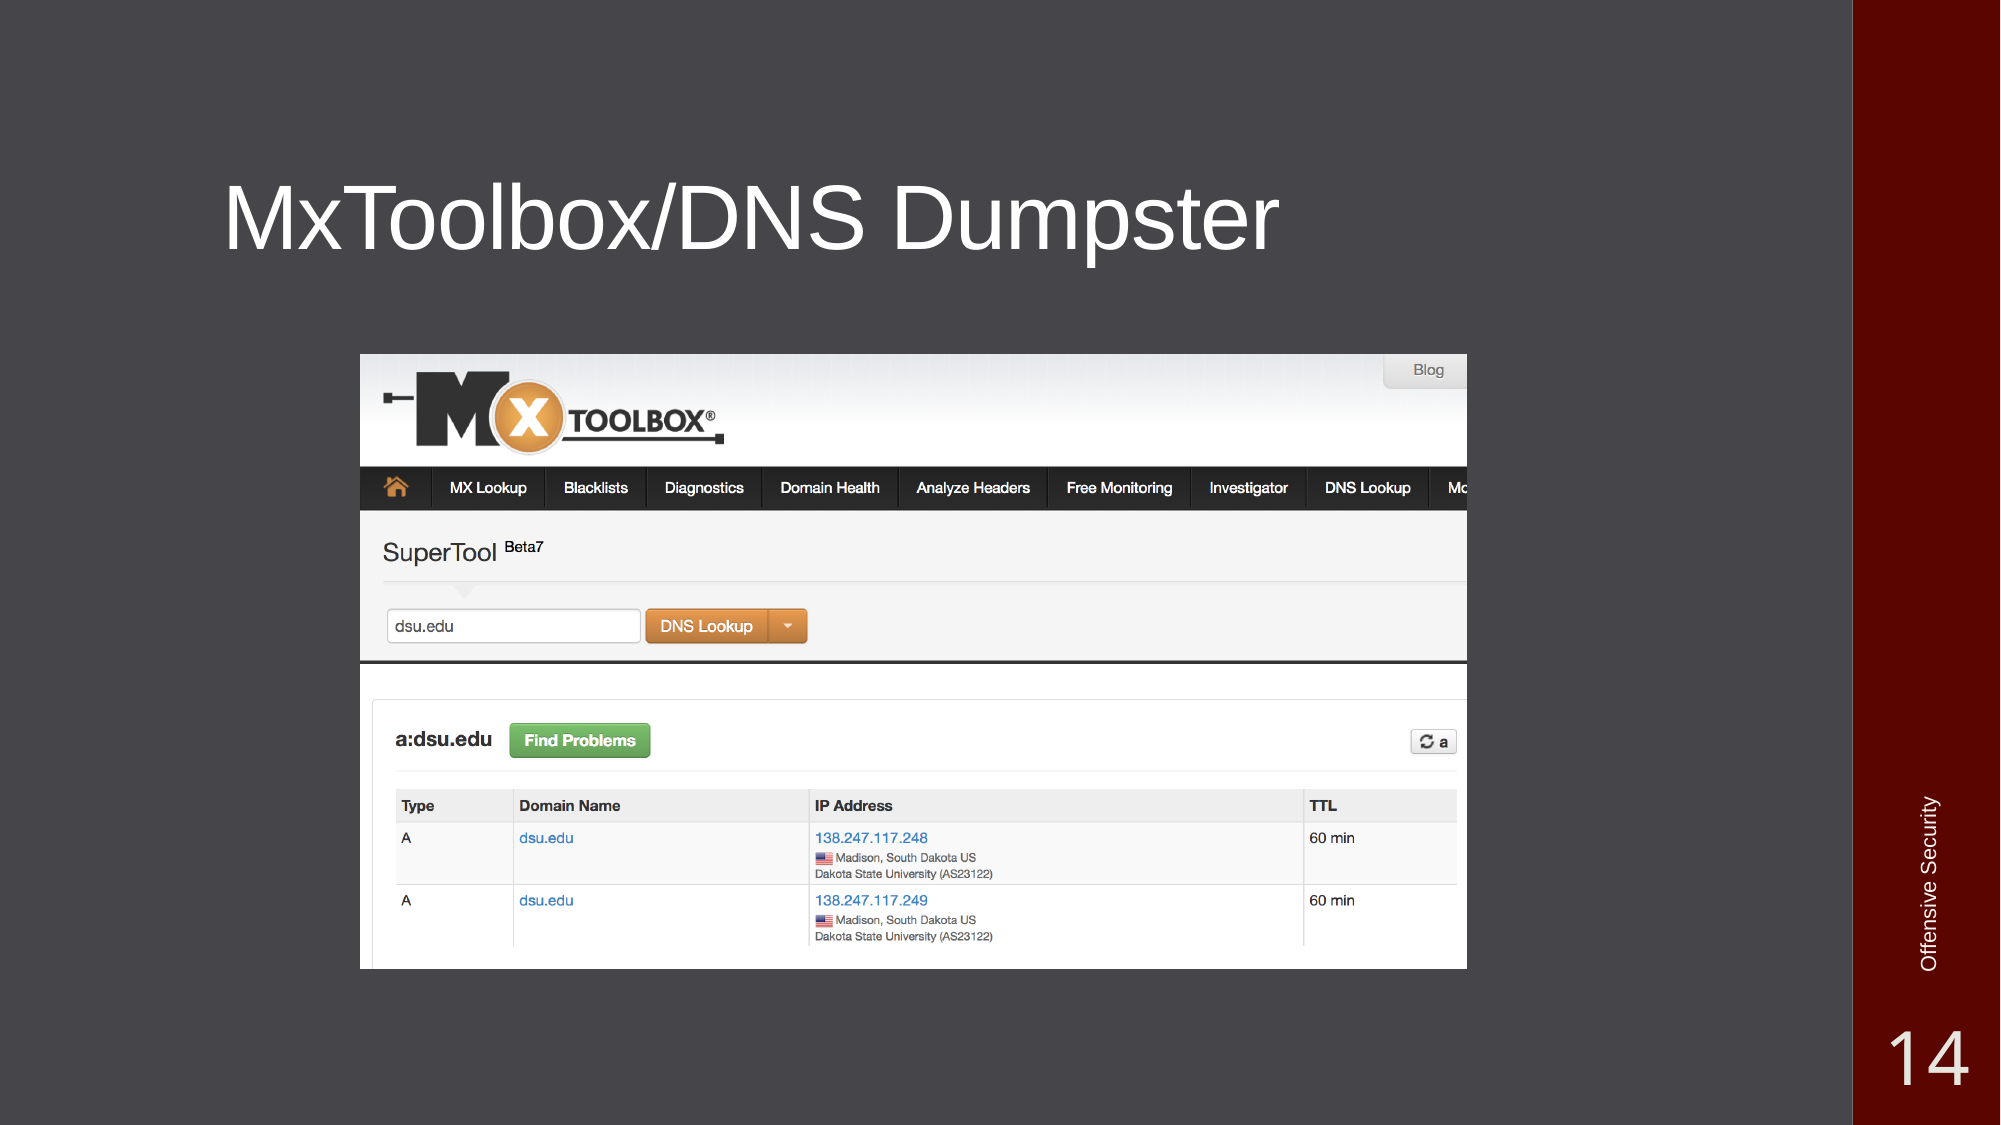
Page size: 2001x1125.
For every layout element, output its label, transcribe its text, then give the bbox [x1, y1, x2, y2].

slide_number 14 [1852, 1012, 2000, 1110]
footer Offensive Security [1897, 400, 1958, 988]
title MxToolbox/DNS Dumpster [206, 60, 1797, 278]
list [359, 354, 1467, 970]
